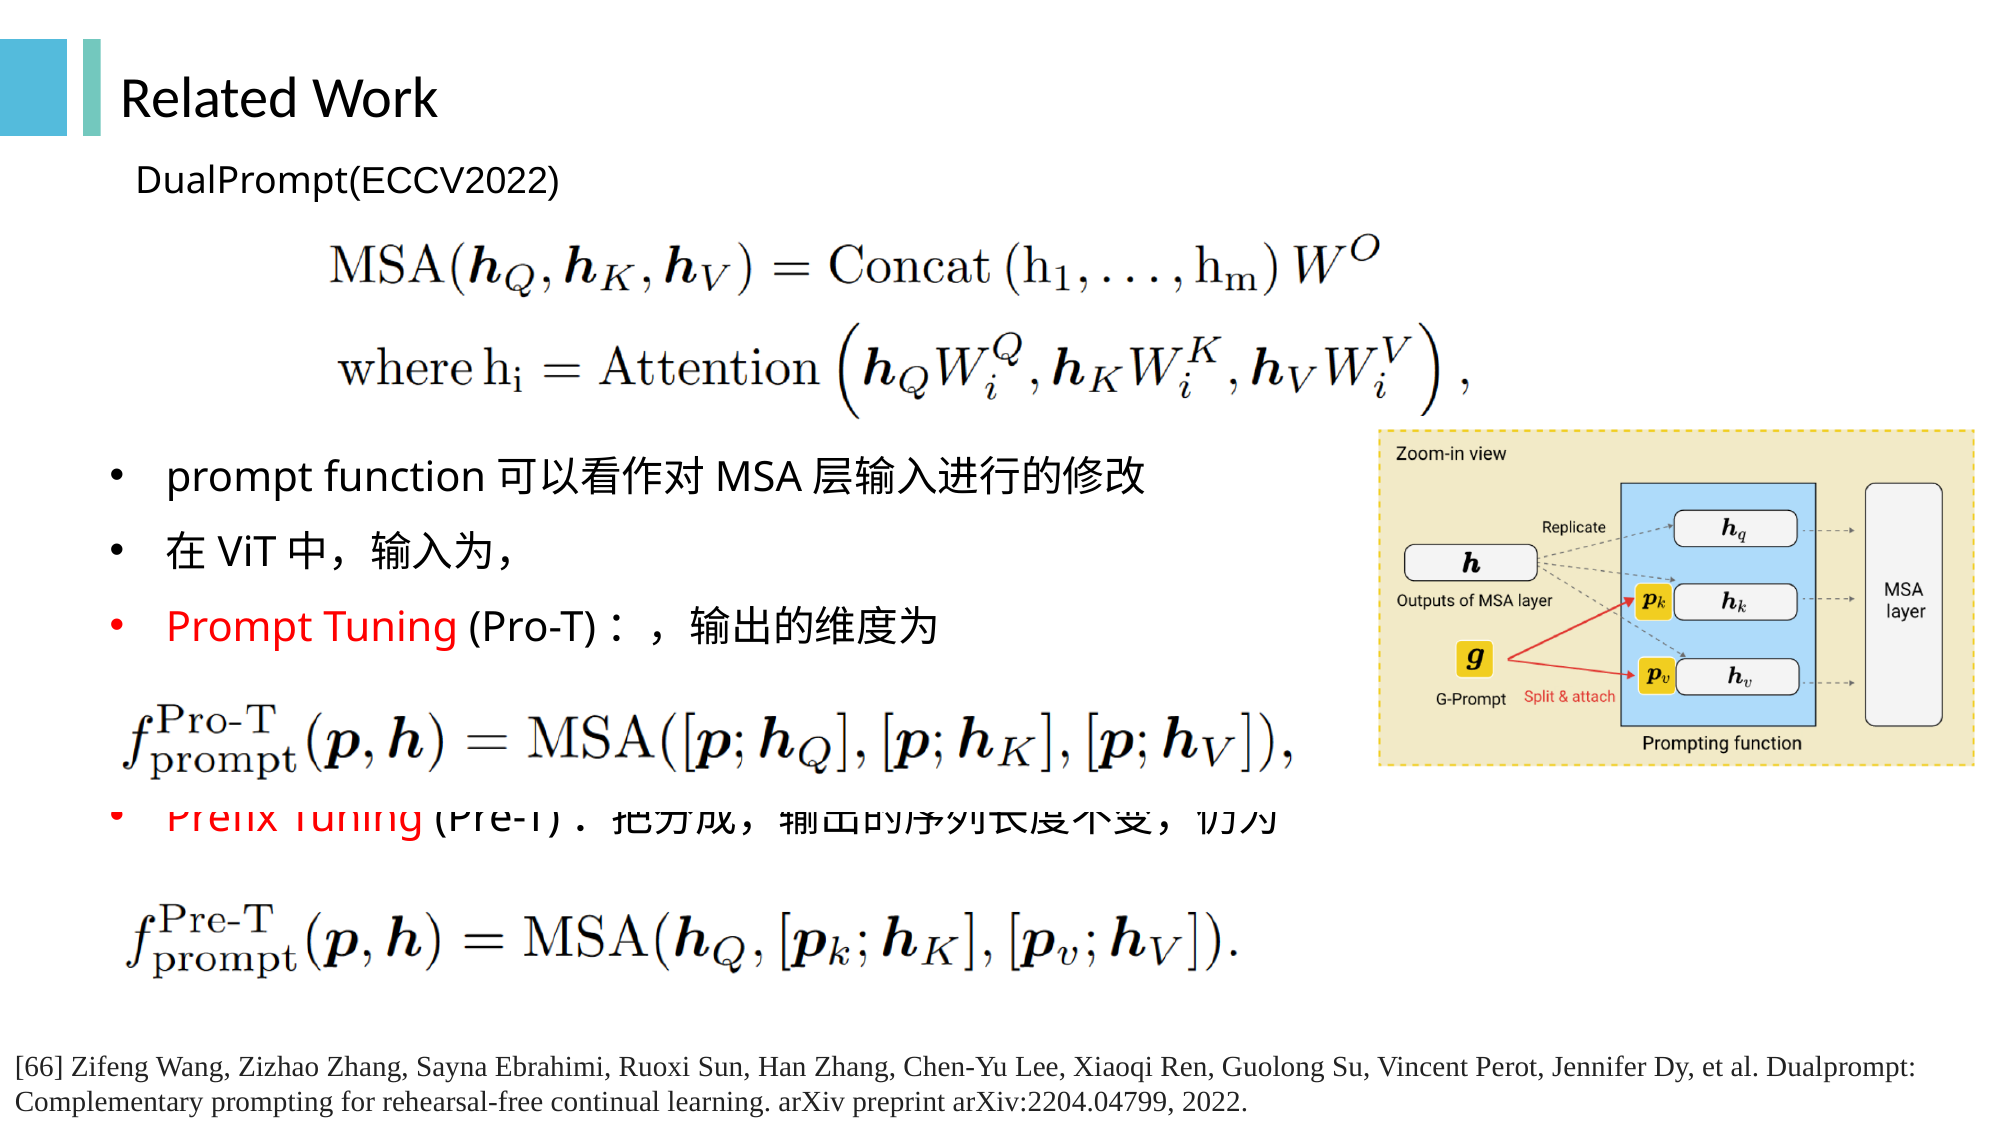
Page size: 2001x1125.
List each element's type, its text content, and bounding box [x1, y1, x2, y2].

picture [316, 224, 1986, 784]
picture [110, 870, 1260, 1016]
title Related Work [105, 39, 1900, 149]
picture [110, 685, 1305, 812]
text_box DualPrompt(ECCV2022) [120, 148, 625, 209]
text_box [66] Zifeng Wang, Zizhao Zhang, Sayna Ebrahimi, Ruoxi Sun, Han Zhang, Chen-Yu Lee, Xiaoqi Ren, Guolong Su, Vincent Perot, Jennifer Dy, et al. Dualprompt: Complementary prompting for rehearsal-free continual learning. arXiv preprint arXiv:2204.04799, 2022. [0, 1039, 2000, 1125]
